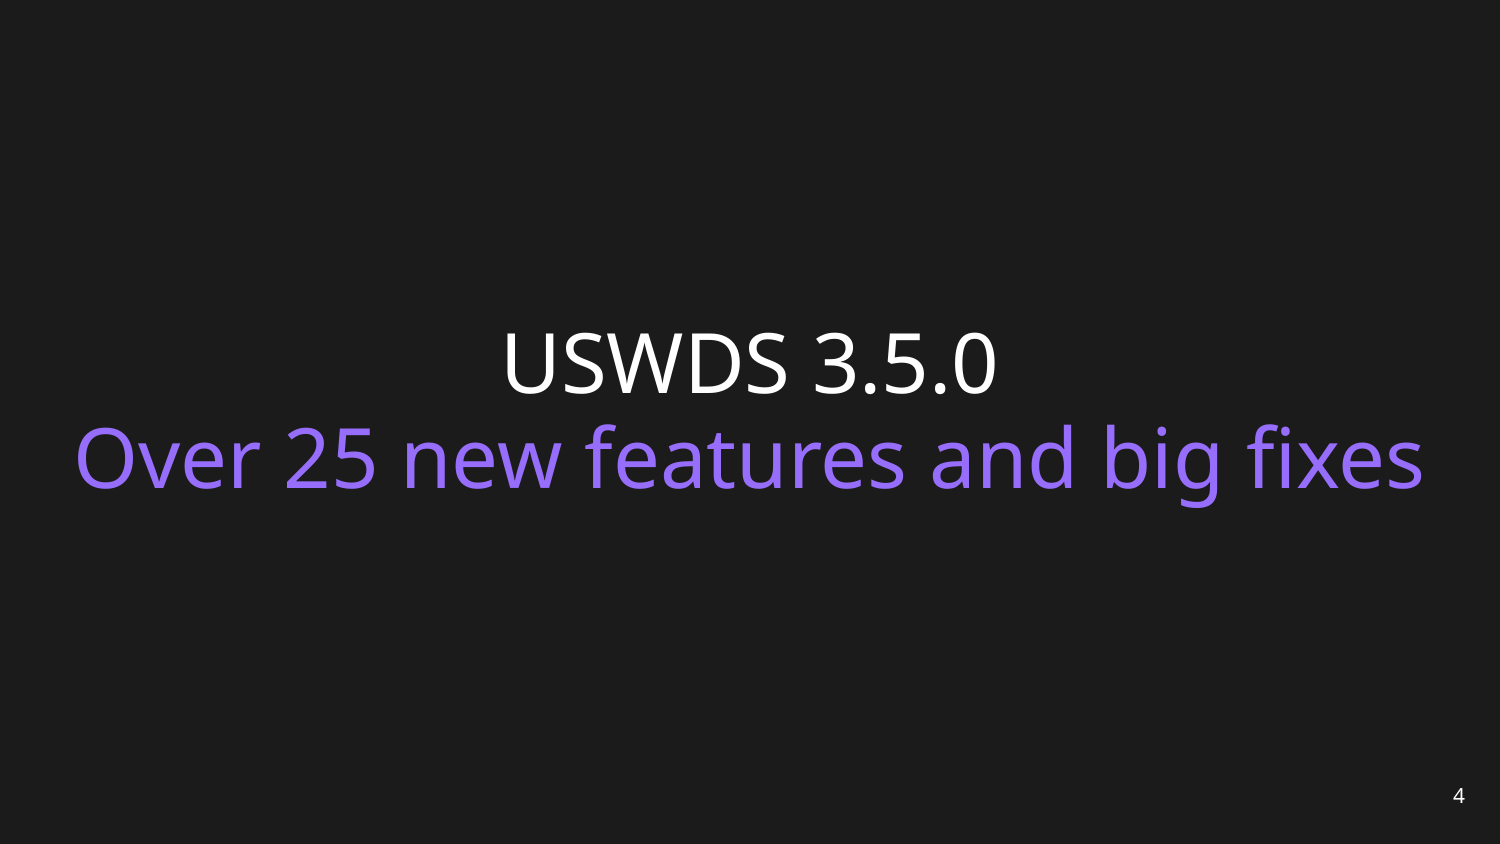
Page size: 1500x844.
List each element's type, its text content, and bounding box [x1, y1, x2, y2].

title USWDS 3.5.0 Over 25 new features and big fixes [51, 72, 1449, 753]
slide_number 4 [1389, 764, 1480, 830]
